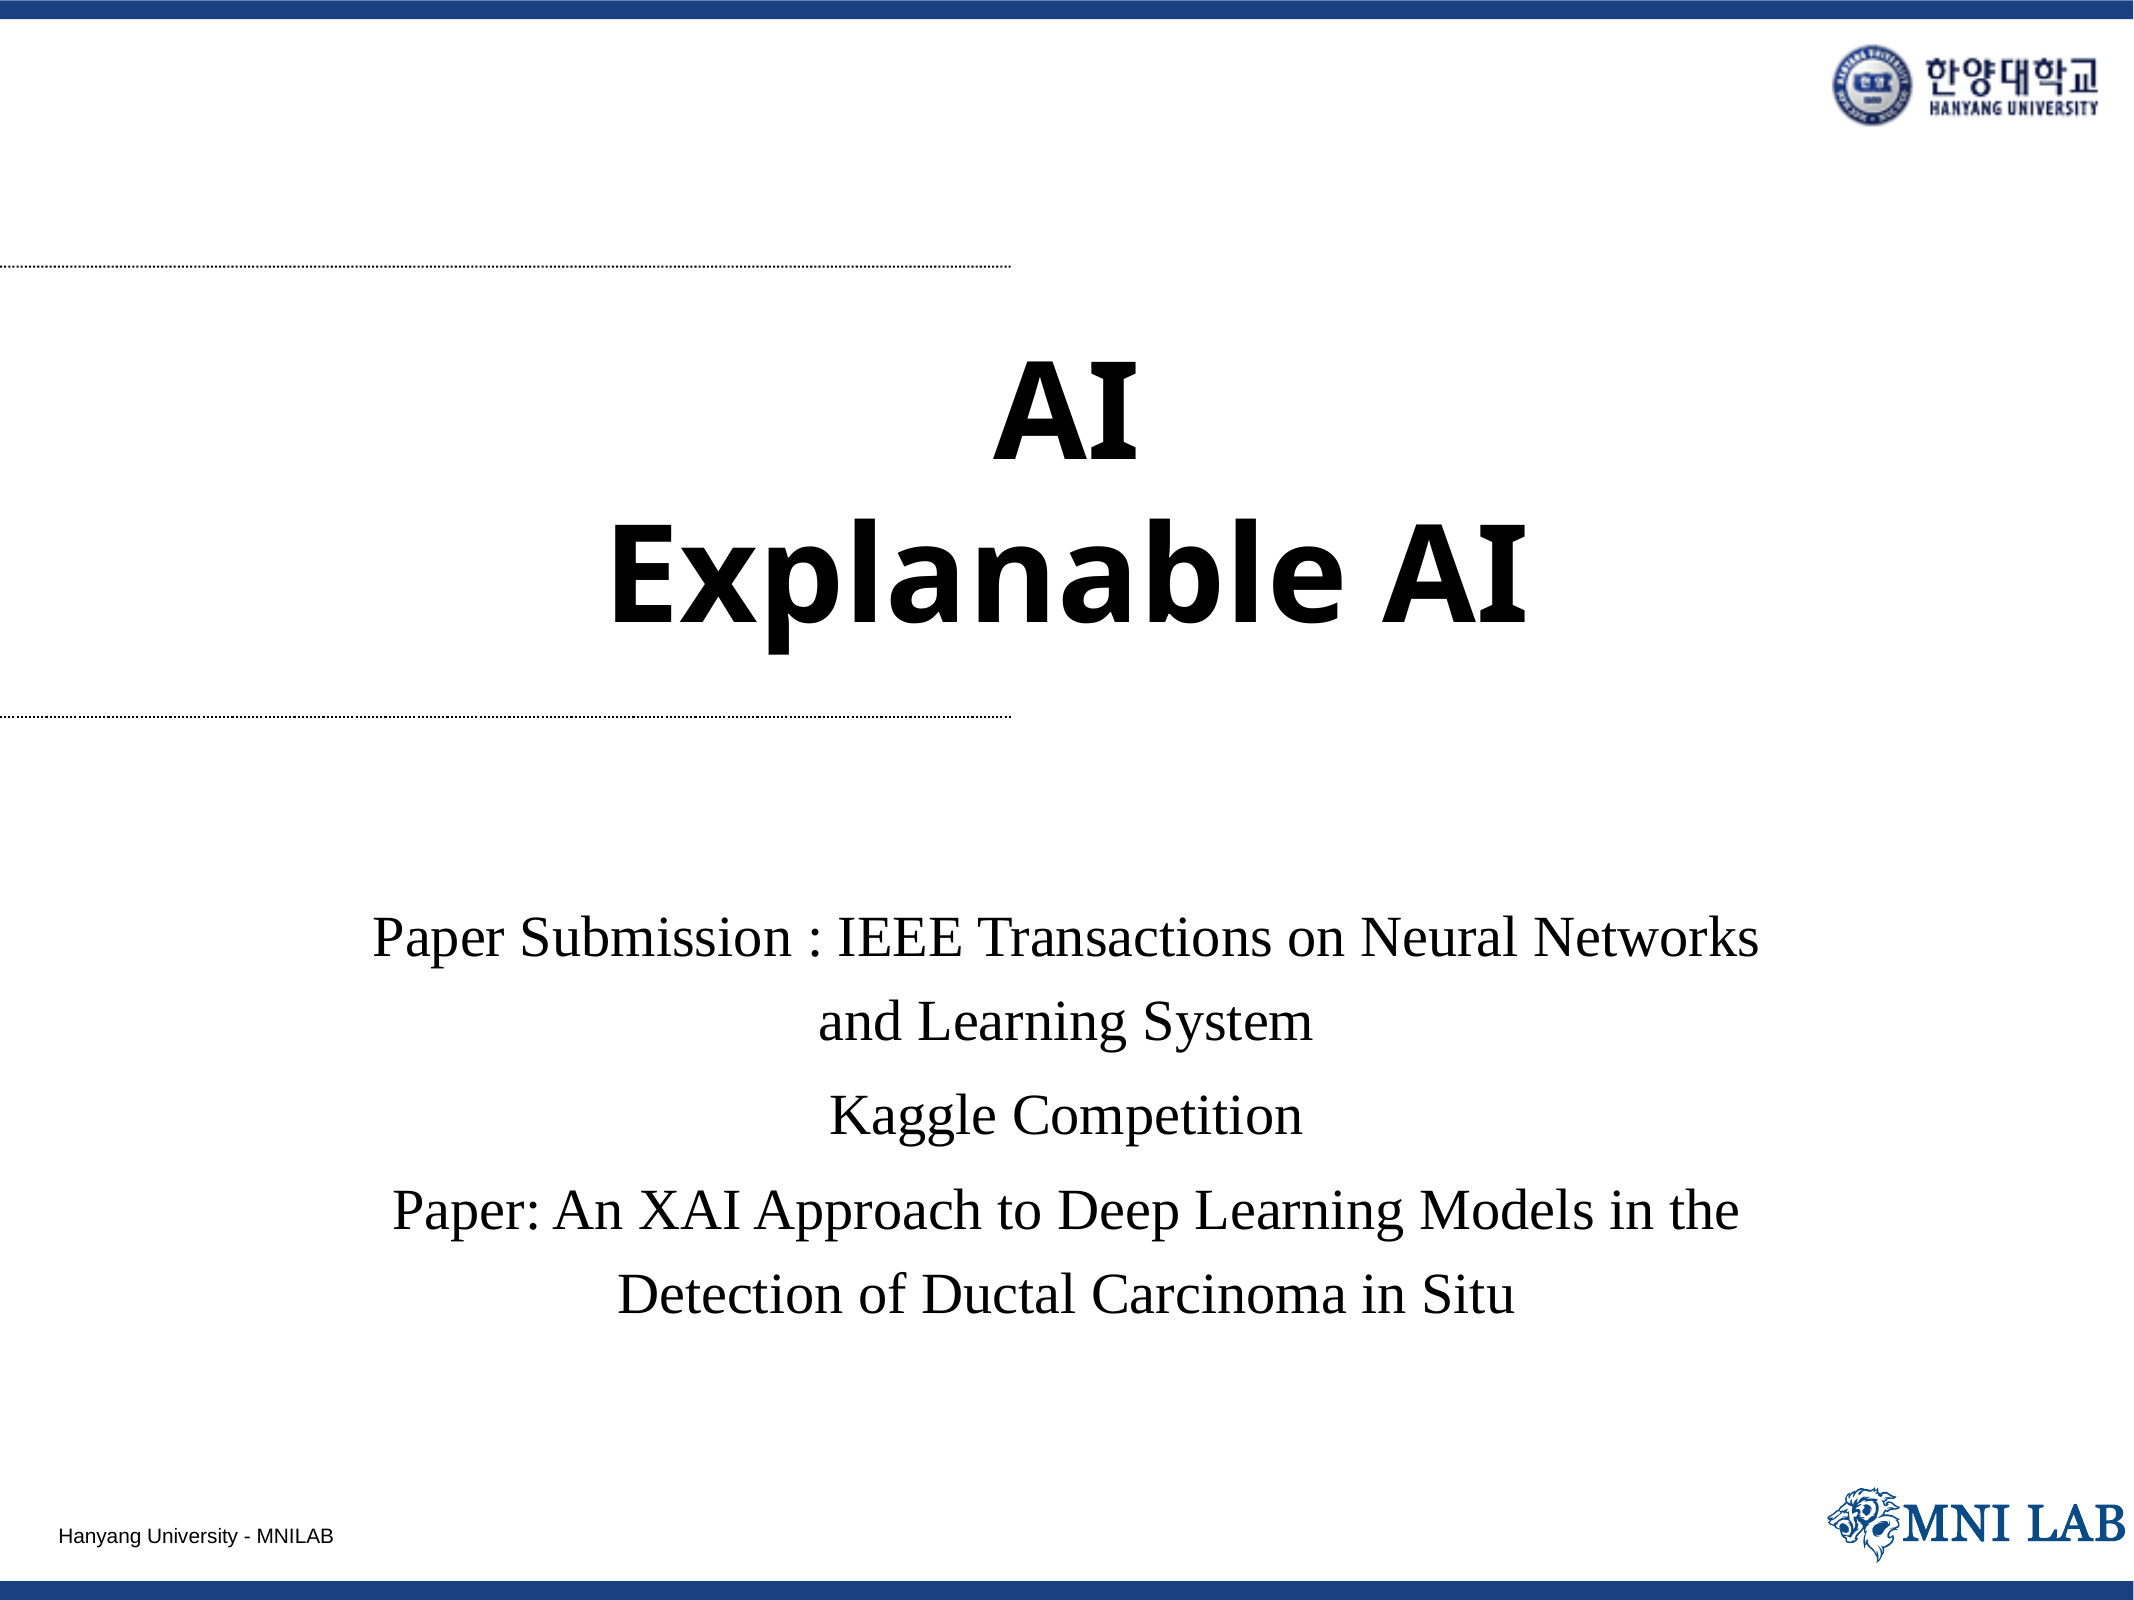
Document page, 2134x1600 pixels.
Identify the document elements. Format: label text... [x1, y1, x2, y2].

picture [1827, 1487, 2128, 1563]
picture [1804, 43, 2134, 129]
list Paper Submission : IEEE Transactions on Neural Networks and Learning System Kaggle Competition Paper: An XAI Approach to Deep Learning Models in the Detection of Ductal Carcinoma in Situ [319, 785, 1814, 1424]
title AI Explanable AI [159, 314, 1974, 659]
